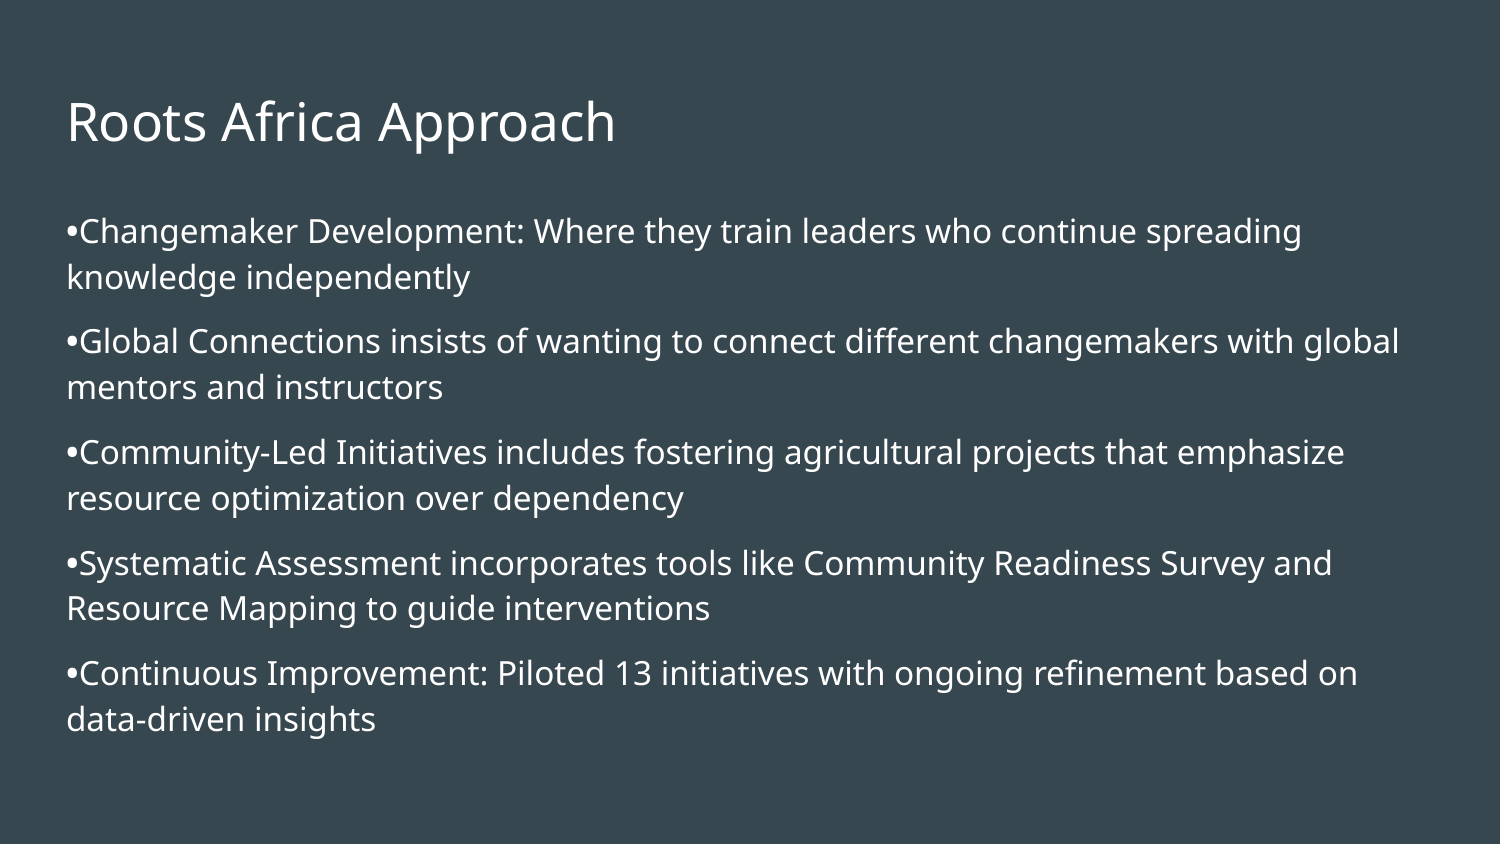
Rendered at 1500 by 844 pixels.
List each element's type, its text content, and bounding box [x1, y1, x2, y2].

title Roots Africa Approach [51, 72, 1449, 167]
list •Changemaker Development: Where they train leaders who continue spreading knowledge independently •Global Connections insists of wanting to connect different changemakers with global mentors and instructors •Community-Led Initiatives includes fostering agricultural projects that emphasize resource optimization over dependency •Systematic Assessment incorporates tools like Community Readiness Survey and Resource Mapping to guide interventions •Continuous Improvement: Piloted 13 initiatives with ongoing refinement based on data-driven insights [51, 189, 1449, 750]
